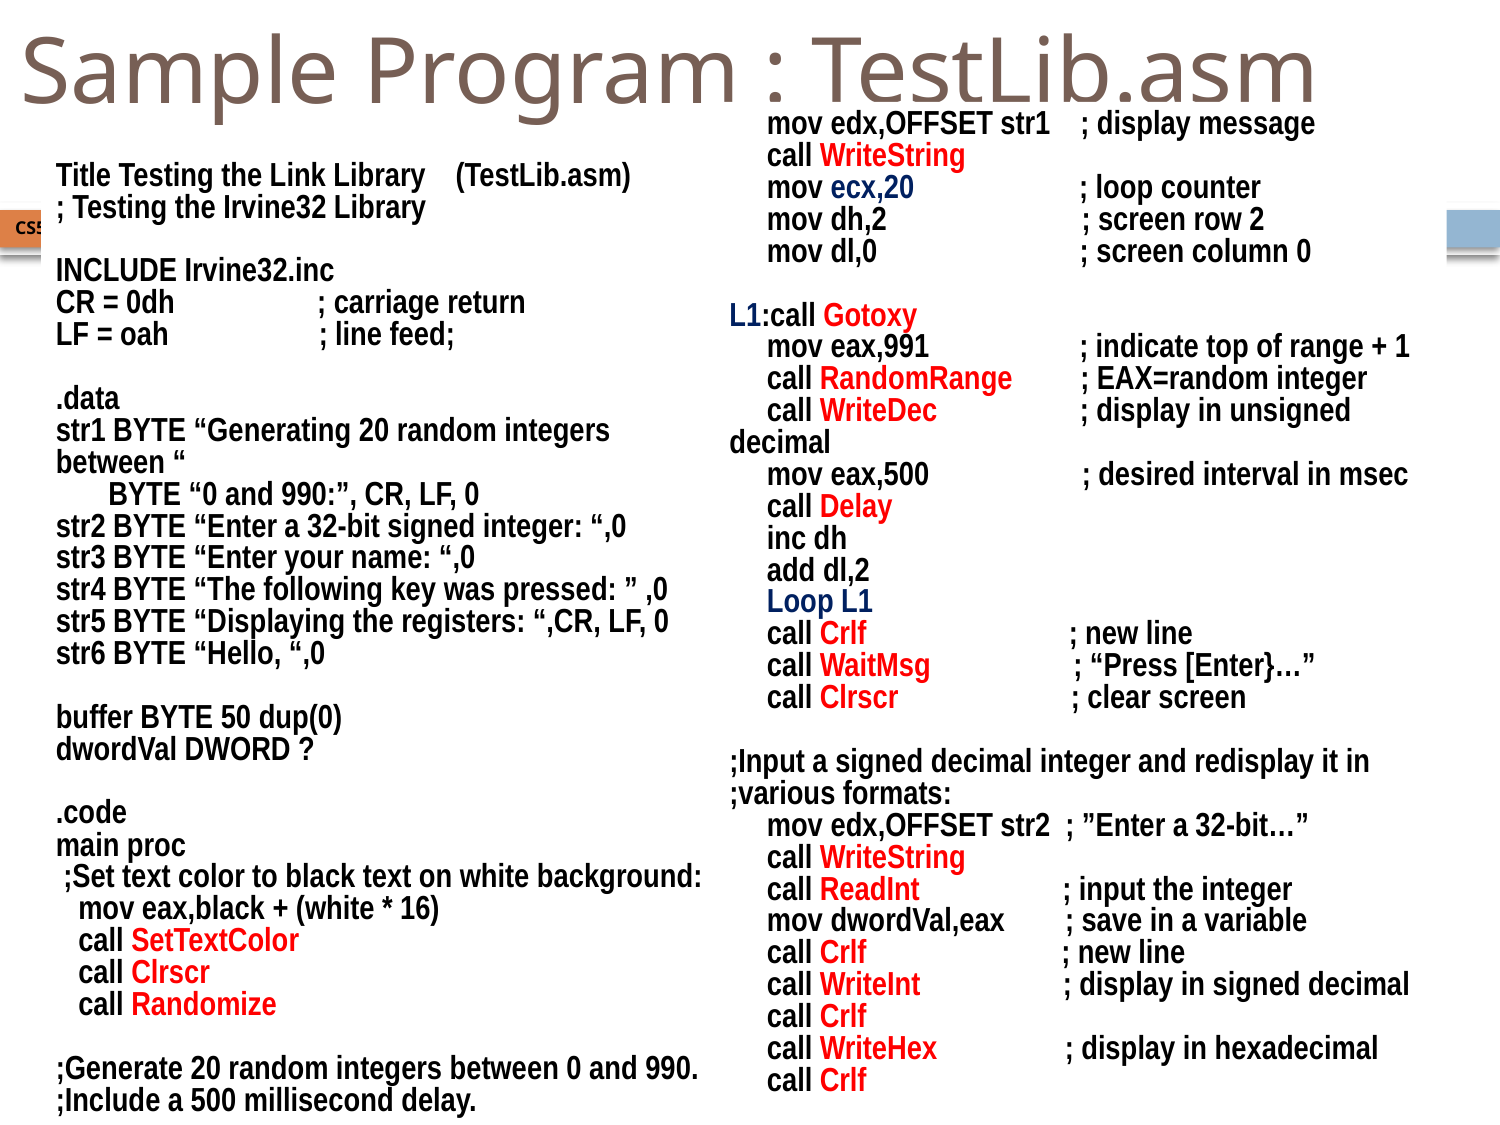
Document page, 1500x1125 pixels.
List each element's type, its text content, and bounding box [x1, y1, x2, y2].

text_box mov edx,OFFSET str1 ; display message call WriteString mov ecx,20 ; loop counter mov dh,2 ; screen row 2 mov dl,0 ; screen column 0 L1:call Gotoxy mov eax,991 ; indicate top of range + 1 call RandomRange ; EAX=random integer call WriteDec ; display in unsigned decimal mov eax,500 ; desired interval in msec call Delay inc dh add dl,2 Loop L1 call Crlf ; new line call WaitMsg ; “Press [Enter}…” call Clrscr ; clear screen ;Input a signed decimal integer and redisplay it in ;various formats: mov edx,OFFSET str2 ; ”Enter a 32-bit…” call WriteString call ReadInt ; input the integer mov dwordVal,eax ; save in a variable call Crlf ; new line call WriteInt ; display in signed decimal call Crlf call WriteHex ; display in hexadecimal call Crlf [714, 101, 1447, 1125]
title Sample Program : TestLib.asm [5, 0, 1344, 135]
slide_number CS5-17 [0, 208, 41, 249]
text_box Title Testing the Link Library (TestLib.asm) ; Testing the Irvine32 Library INCLUDE Irvine32.inc CR = 0dh ; carriage return LF = oah ; line feed; .data str1 BYTE “Generating 20 random integers between “ BYTE “0 and 990:”, CR, LF, 0 str2 BYTE “Enter a 32-bit signed integer: “,0 str3 BYTE “Enter your name: “,0 str4 BYTE “The following key was pressed: ” ,0 str5 BYTE “Displaying the registers: “,CR, LF, 0 str6 BYTE “Hello, “,0 buffer BYTE 50 dup(0) dwordVal DWORD ? .code main proc ;Set text color to black text on white background: mov eax,black + (white * 16) call SetTextColor call Clrscr call Randomize ;Generate 20 random integers between 0 and 990. ;Include a 500 millisecond delay. [41, 153, 714, 1125]
